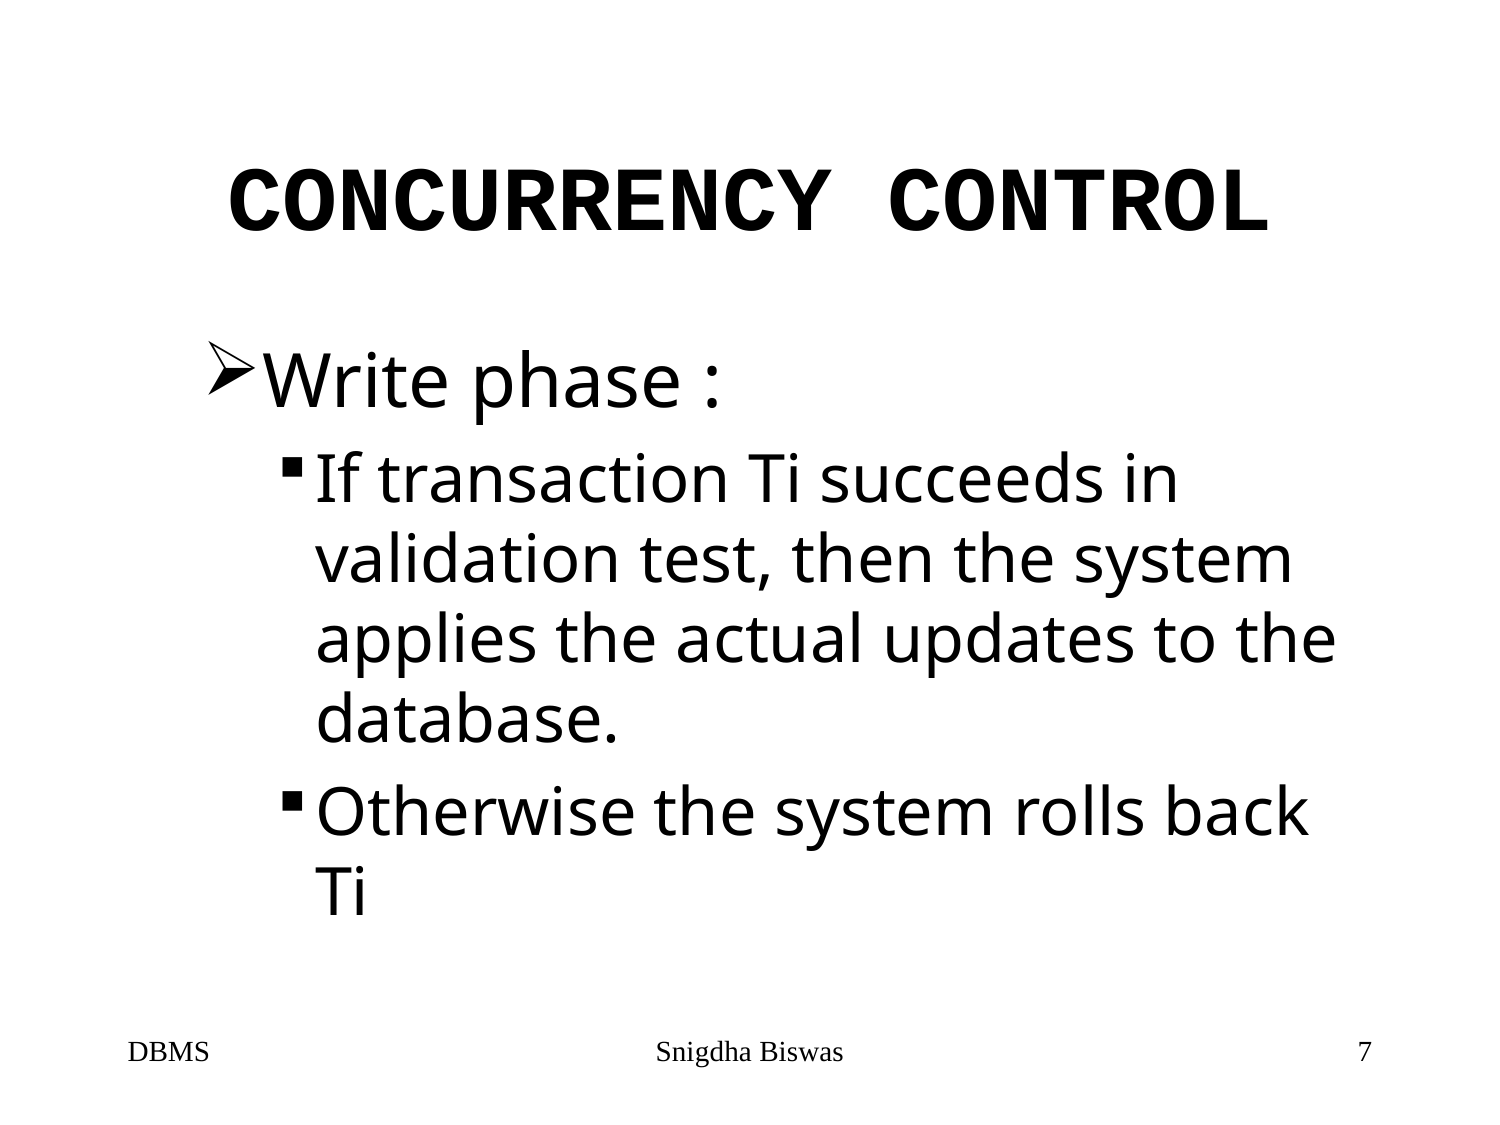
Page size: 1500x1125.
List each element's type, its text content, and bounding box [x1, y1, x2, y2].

title CONCURRENCY CONTROL [112, 99, 1388, 288]
slide_number DBMS [112, 1024, 426, 1101]
footer Snigdha Biswas [512, 1024, 988, 1101]
list Write phase : If transaction Ti succeeds in validation test, then the system applies the actual updates to the database. Otherwise the system rolls back Ti [112, 324, 1388, 1001]
slide_number 7 [1074, 1024, 1388, 1101]
